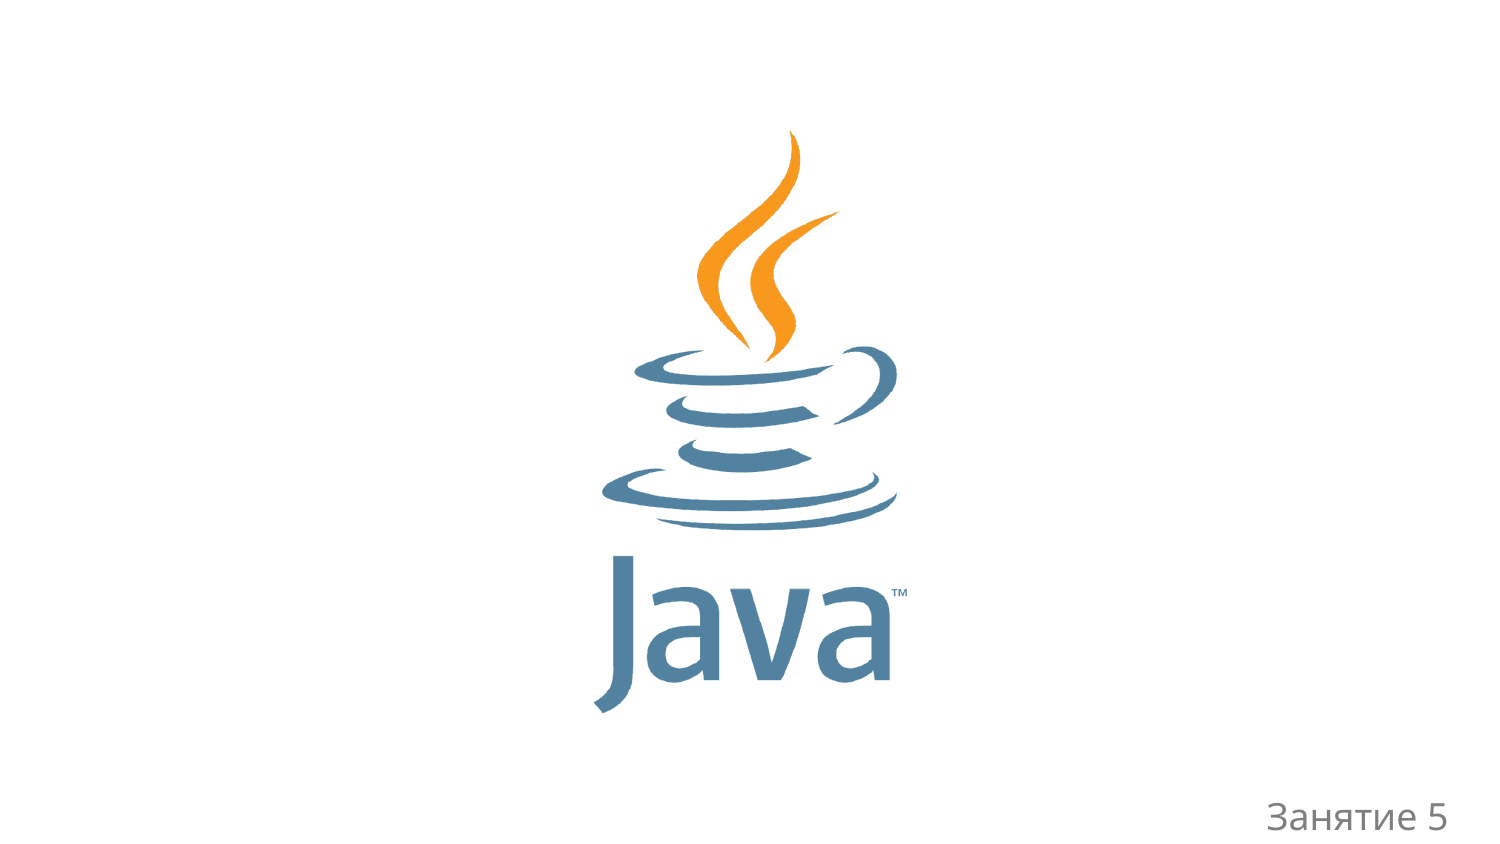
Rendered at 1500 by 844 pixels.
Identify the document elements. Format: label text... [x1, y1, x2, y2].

picture [569, 114, 931, 730]
text_box Занятие 5 [1255, 786, 1500, 844]
